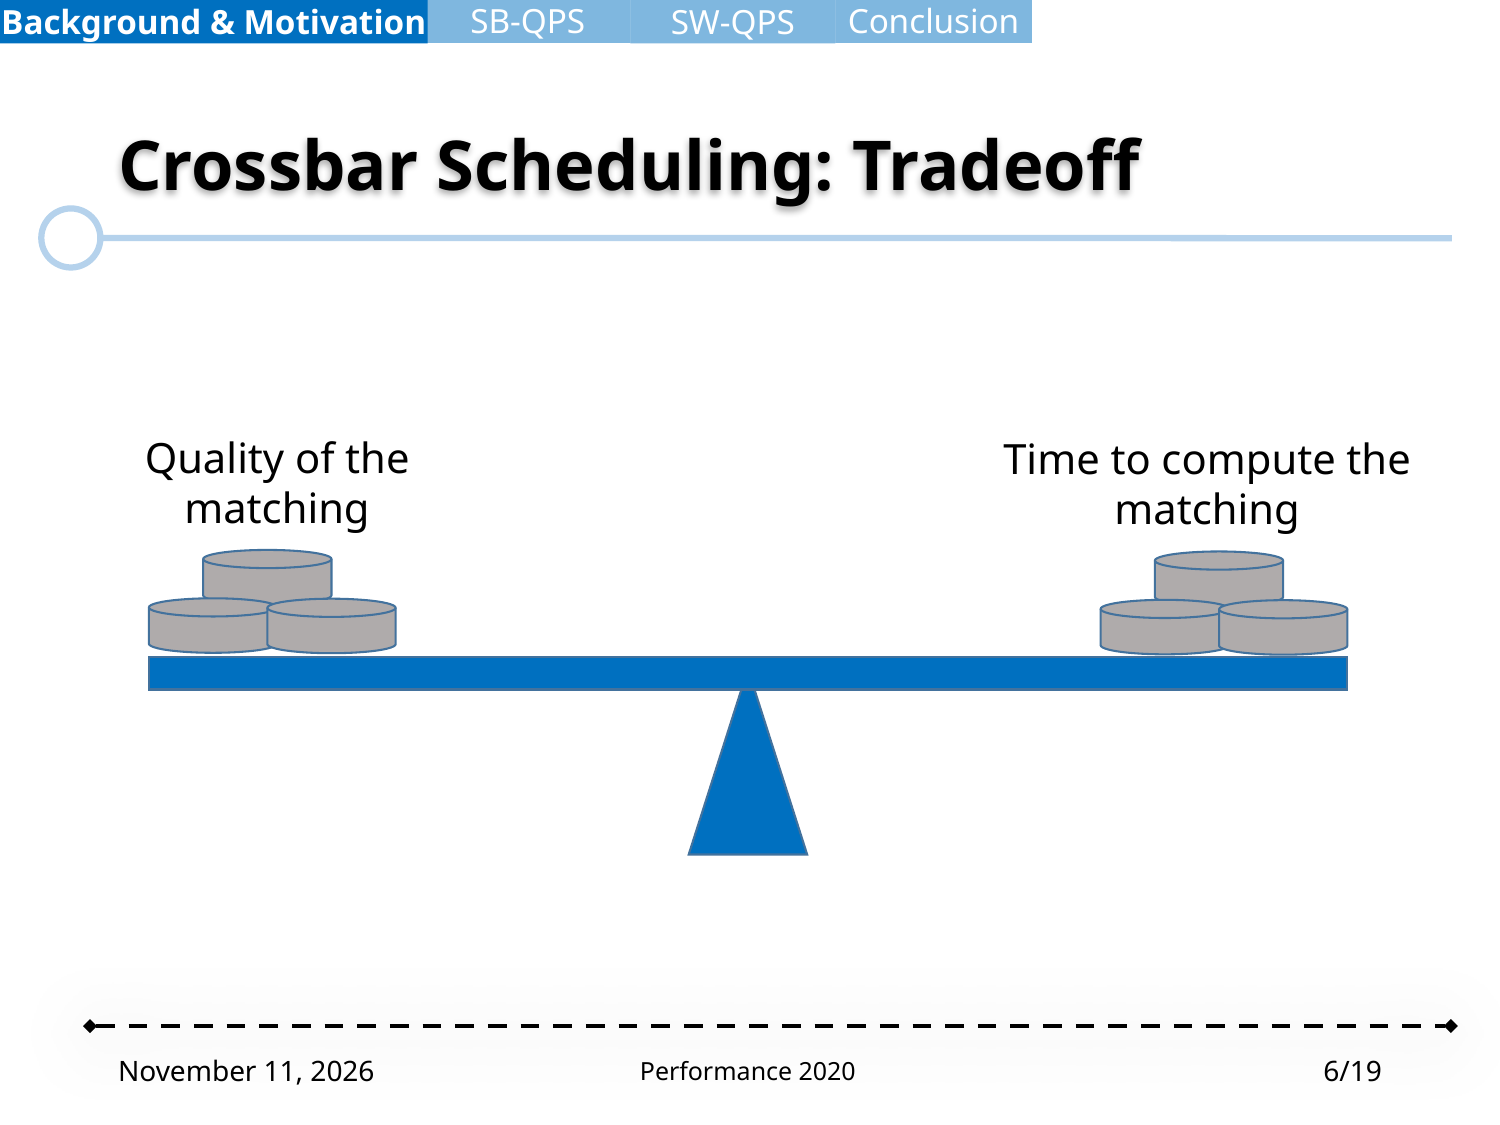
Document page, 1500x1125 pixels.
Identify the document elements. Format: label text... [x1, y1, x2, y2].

text_box [687, 691, 809, 856]
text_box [52, 424, 1432, 690]
slide_number 6/19 [1059, 1042, 1397, 1103]
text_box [0, 0, 1032, 44]
footer Performance 2020 [361, 1042, 1059, 1103]
title Crossbar Scheduling: Tradeoff [103, 59, 1397, 278]
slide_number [103, 1042, 361, 1103]
